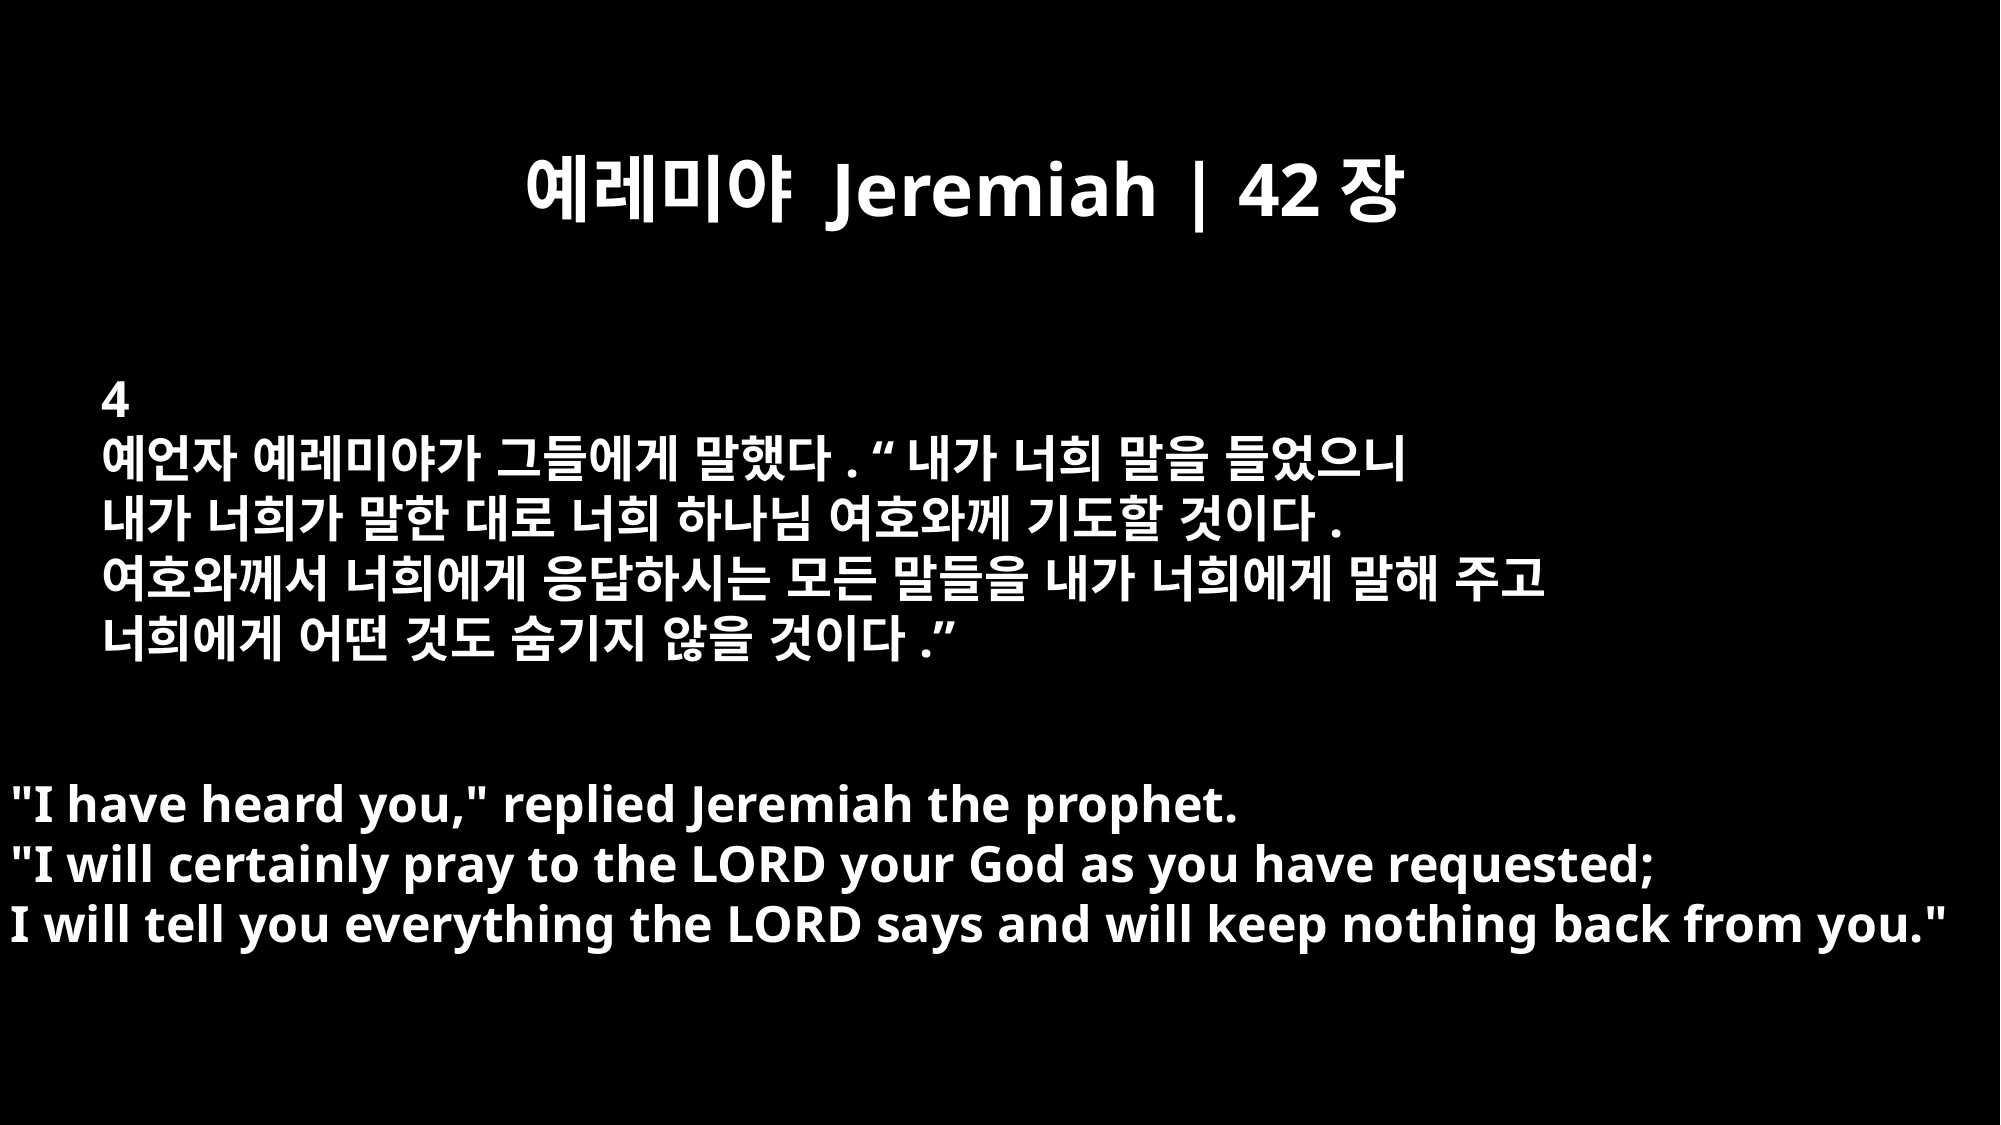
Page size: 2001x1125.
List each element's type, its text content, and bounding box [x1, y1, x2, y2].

text_box 4 예언자 예레미야가 그들에게 말했다. “내가 너희 말을 들었으니 내가 너희가 말한 대로 너희 하나님 여호와께 기도할 것이다. 여호와께서 너희에게 응답하시는 모든 말들을 내가 너희에게 말해 주고 너희에게 어떤 것도 숨기지 않을 것이다.” [86, 359, 1563, 675]
text_box 예레미야 Jeremiah | 42장 [510, 136, 1422, 239]
text_box "I have heard you," replied Jeremiah the prophet. "I will certainly pray to the LORD your God as you have requested; I will tell you everything the LORD says and will keep nothing back from you." [0, 764, 1964, 960]
